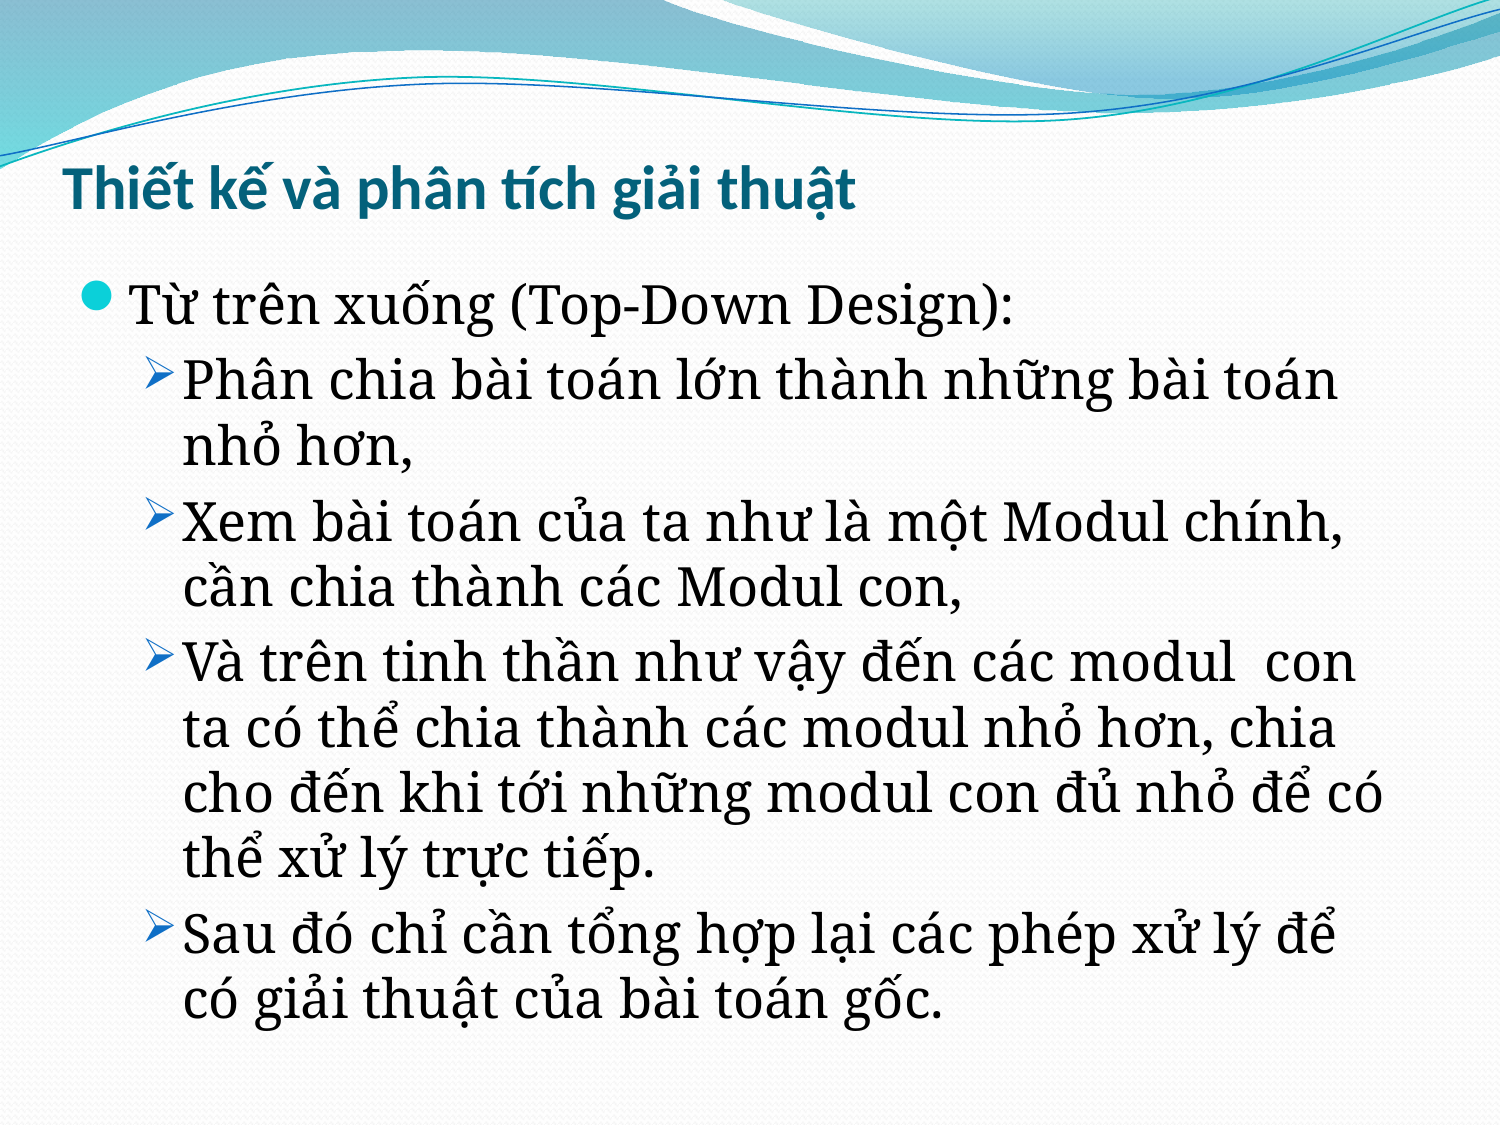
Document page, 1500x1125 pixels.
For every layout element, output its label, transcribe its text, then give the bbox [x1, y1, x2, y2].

list Từ trên xuống (Top-Down Design): Phân chia bài toán lớn thành những bài toán nhỏ hơn, Xem bài toán của ta như là một Modul chính, cần chia thành các Modul con, Và trên tinh thần như vậy đến các modul con ta có thể chia thành các modul nhỏ hơn, chia cho đến khi tới những modul con đủ nhỏ để có thể xử lý trực tiếp. Sau đó chỉ cần tổng hợp lại các phép xử lý để có giải thuật của bài toán gốc. [62, 262, 1425, 1038]
title Thiết kế và phân tích giải thuật [62, 112, 1413, 222]
